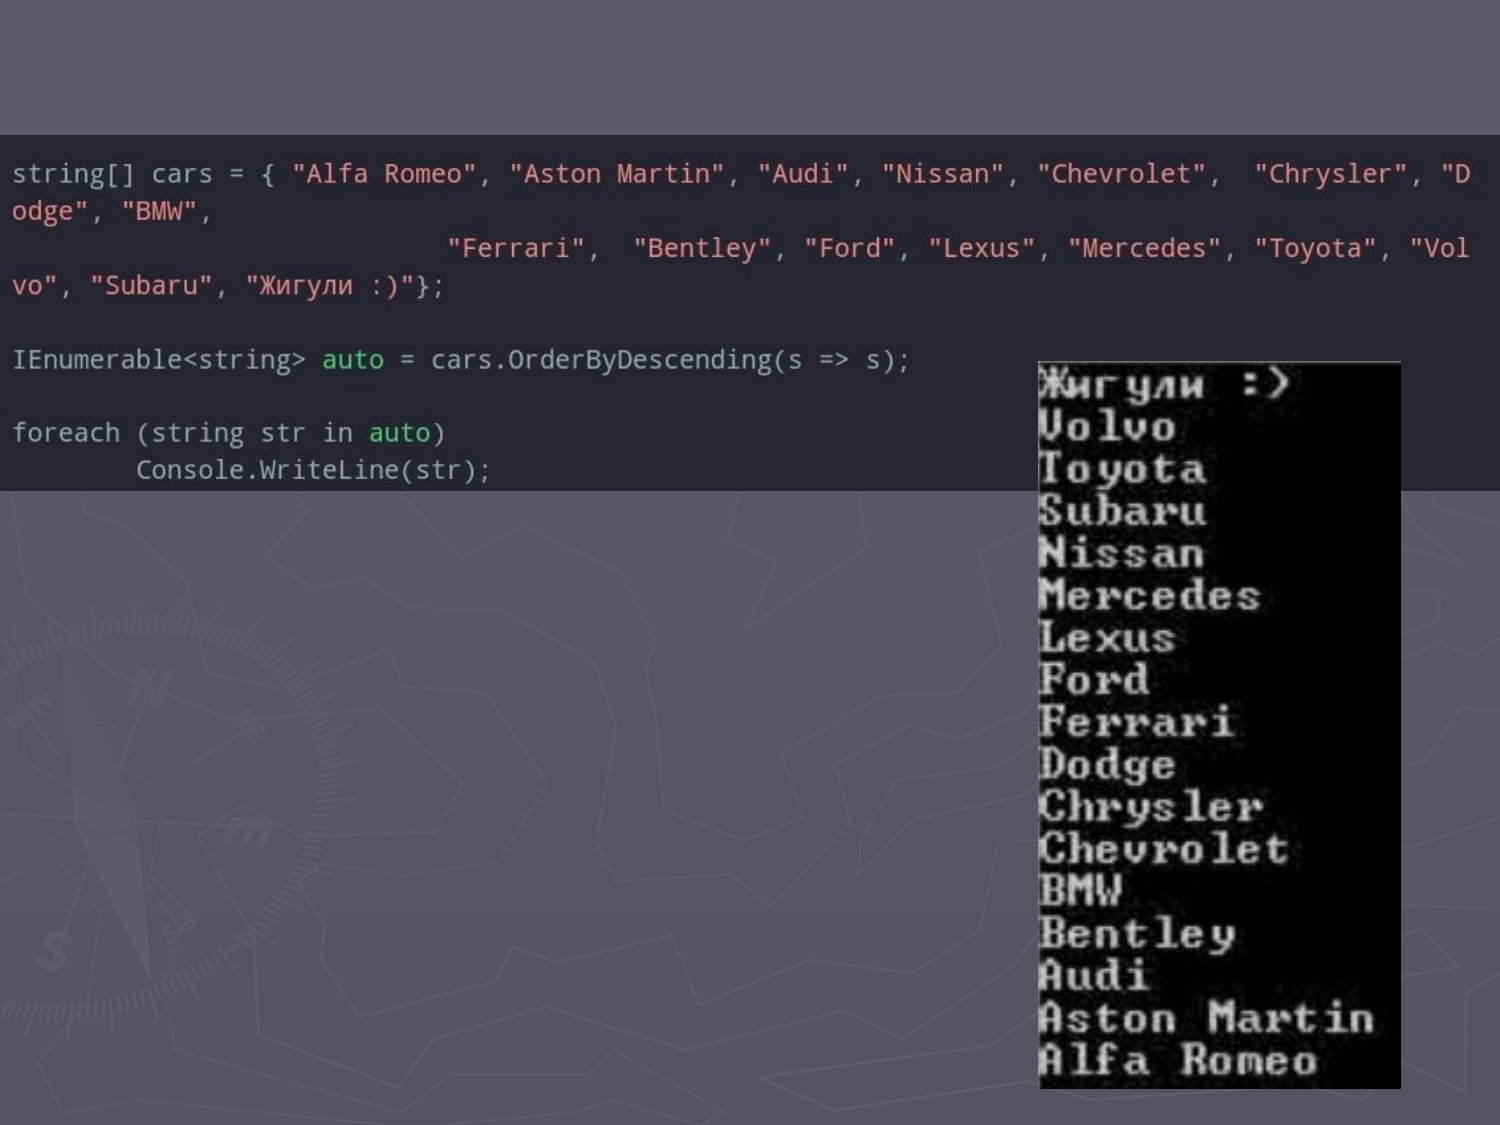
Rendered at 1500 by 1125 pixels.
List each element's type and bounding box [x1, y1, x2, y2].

picture [0, 135, 1500, 1090]
